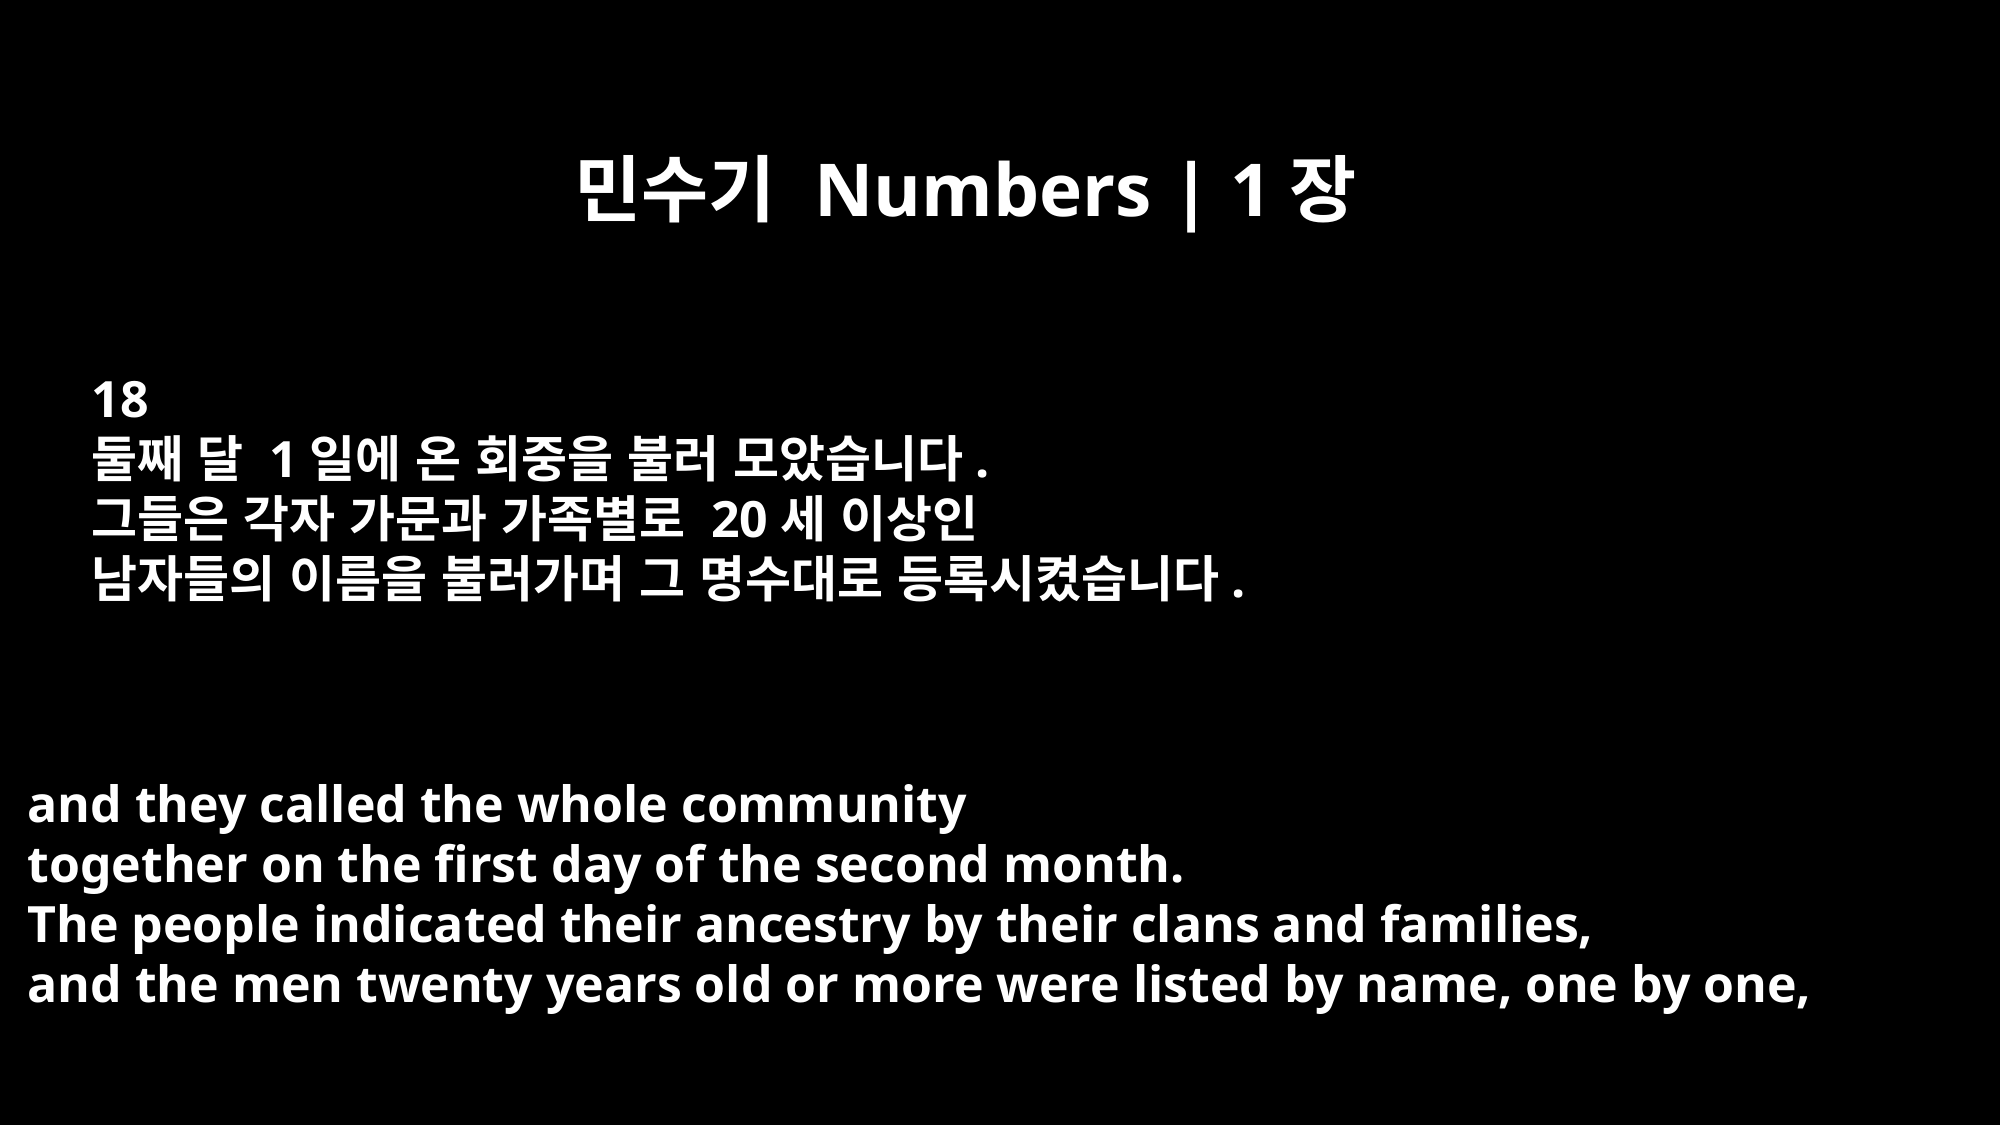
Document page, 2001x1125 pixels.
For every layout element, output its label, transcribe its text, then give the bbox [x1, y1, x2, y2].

text_box 18 둘째 달 1일에 온 회중을 불러 모았습니다. 그들은 각자 가문과 가족별로 20세 이상인 남자들의 이름을 불러가며 그 명수대로 등록시켰습니다. [76, 359, 1261, 615]
text_box and they called the whole community together on the first day of the second month. The people indicated their ancestry by their clans and families, and the men twenty years old or more were listed by name, one by one, [12, 764, 1827, 1020]
text_box 민수기 Numbers | 1장 [559, 136, 1373, 239]
